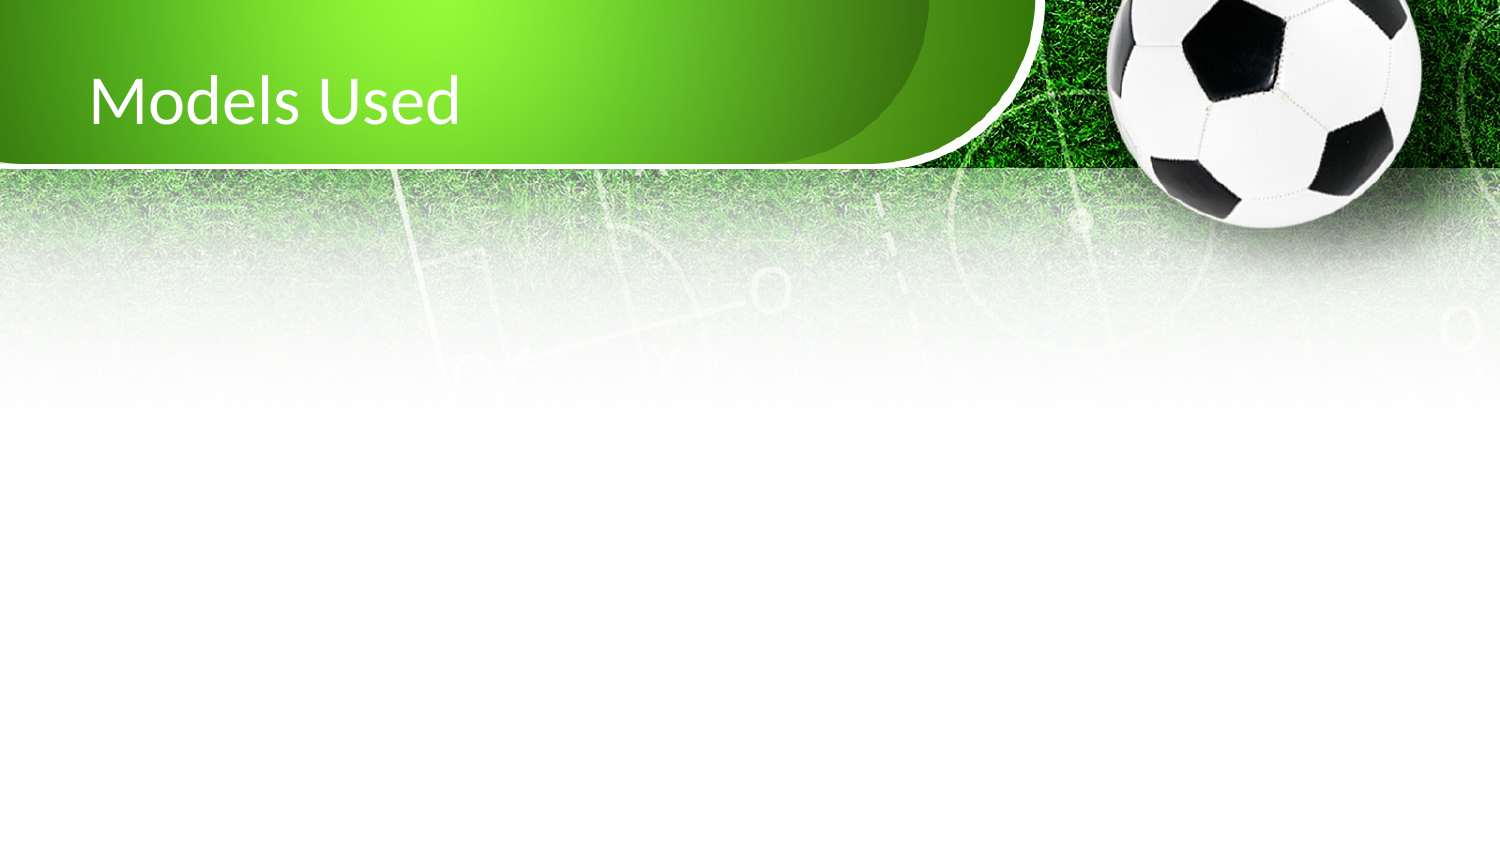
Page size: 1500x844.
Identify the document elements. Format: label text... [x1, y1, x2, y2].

picture [0, 0, 1500, 844]
title Models Used [73, 46, 1427, 147]
